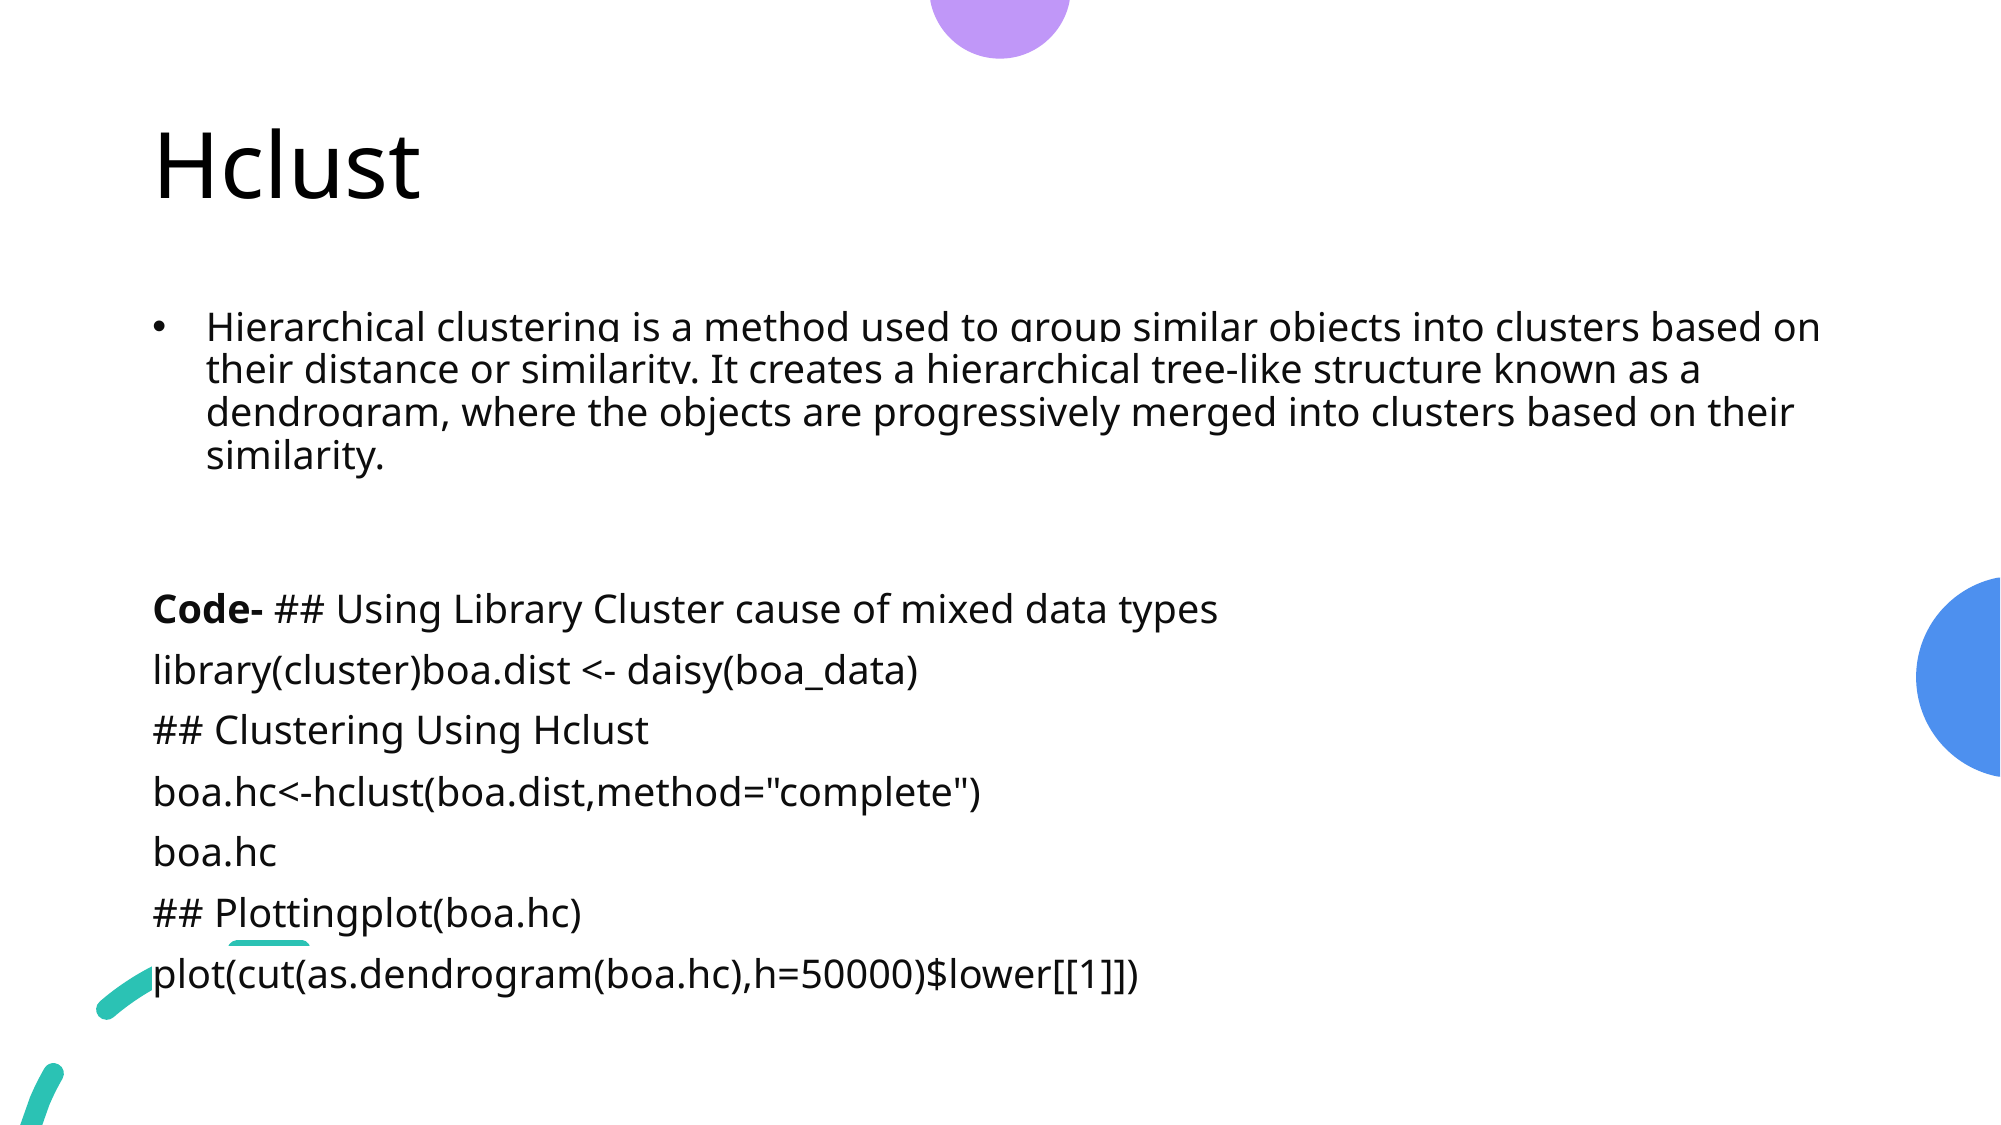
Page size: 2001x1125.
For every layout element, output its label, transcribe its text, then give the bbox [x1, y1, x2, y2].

list Hierarchical clustering is a method used to group similar objects into clusters based on their distance or similarity. It creates a hierarchical tree-like structure known as a dendrogram, where the objects are progressively merged into clusters based on their similarity. Code- ## Using Library Cluster cause of mixed data types library(cluster)boa.dist <- daisy(boa_data) ## Clustering Using Hclust boa.hc<-hclust(boa.dist,method="complete") boa.hc ## Plottingplot(boa.hc) plot(cut(as.dendrogram(boa.hc),h=50000)$lower[[1]]) [137, 299, 1937, 1005]
title Hclust [137, 59, 1863, 278]
